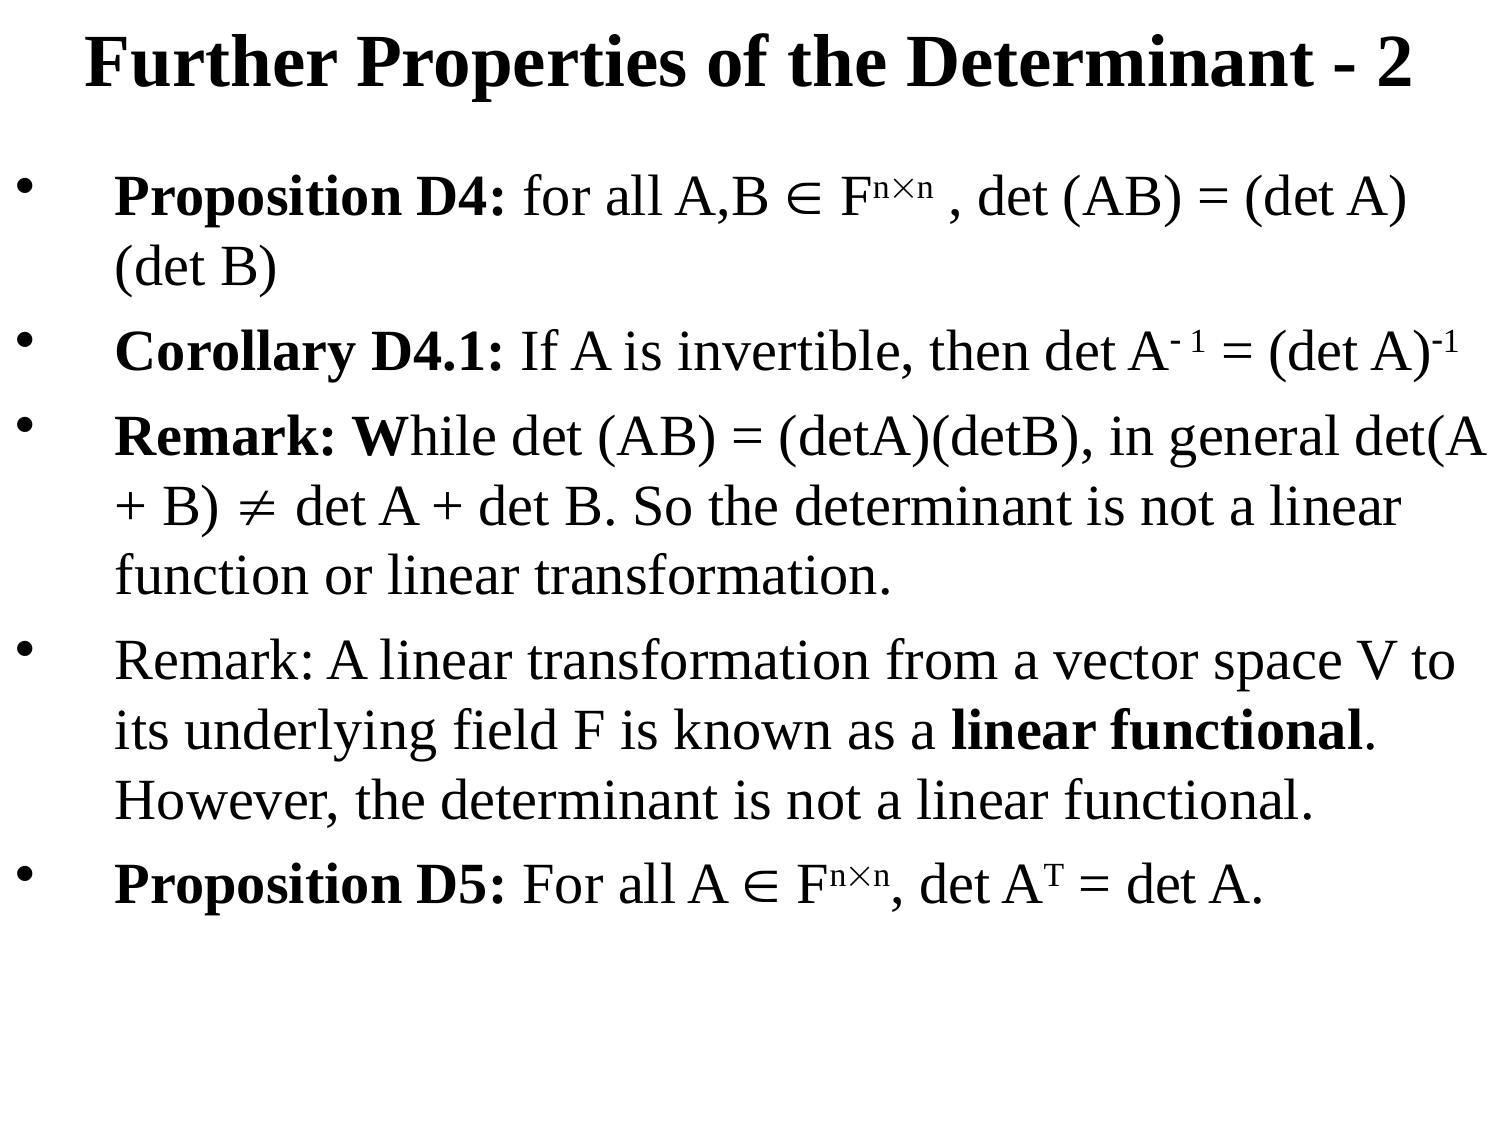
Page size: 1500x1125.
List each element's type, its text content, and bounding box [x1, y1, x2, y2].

title Further Properties of the Determinant - 2 [0, 0, 1500, 113]
list Proposition D4: for all A,B  Fnn , det (AB) = (det A) (det B) Corollary D4.1: If A is invertible, then det A 1 = (det A)1 Remark: While det (AB) = (detA)(detB), in general det(A + B)  det A + det B. So the determinant is not a linear function or linear transformation. Remark: A linear transformation from a vector space V to its underlying field F is known as a linear functional. However, the determinant is not a linear functional. Proposition D5: For all A  Fnn, det AT = det A. [0, 149, 1500, 1125]
